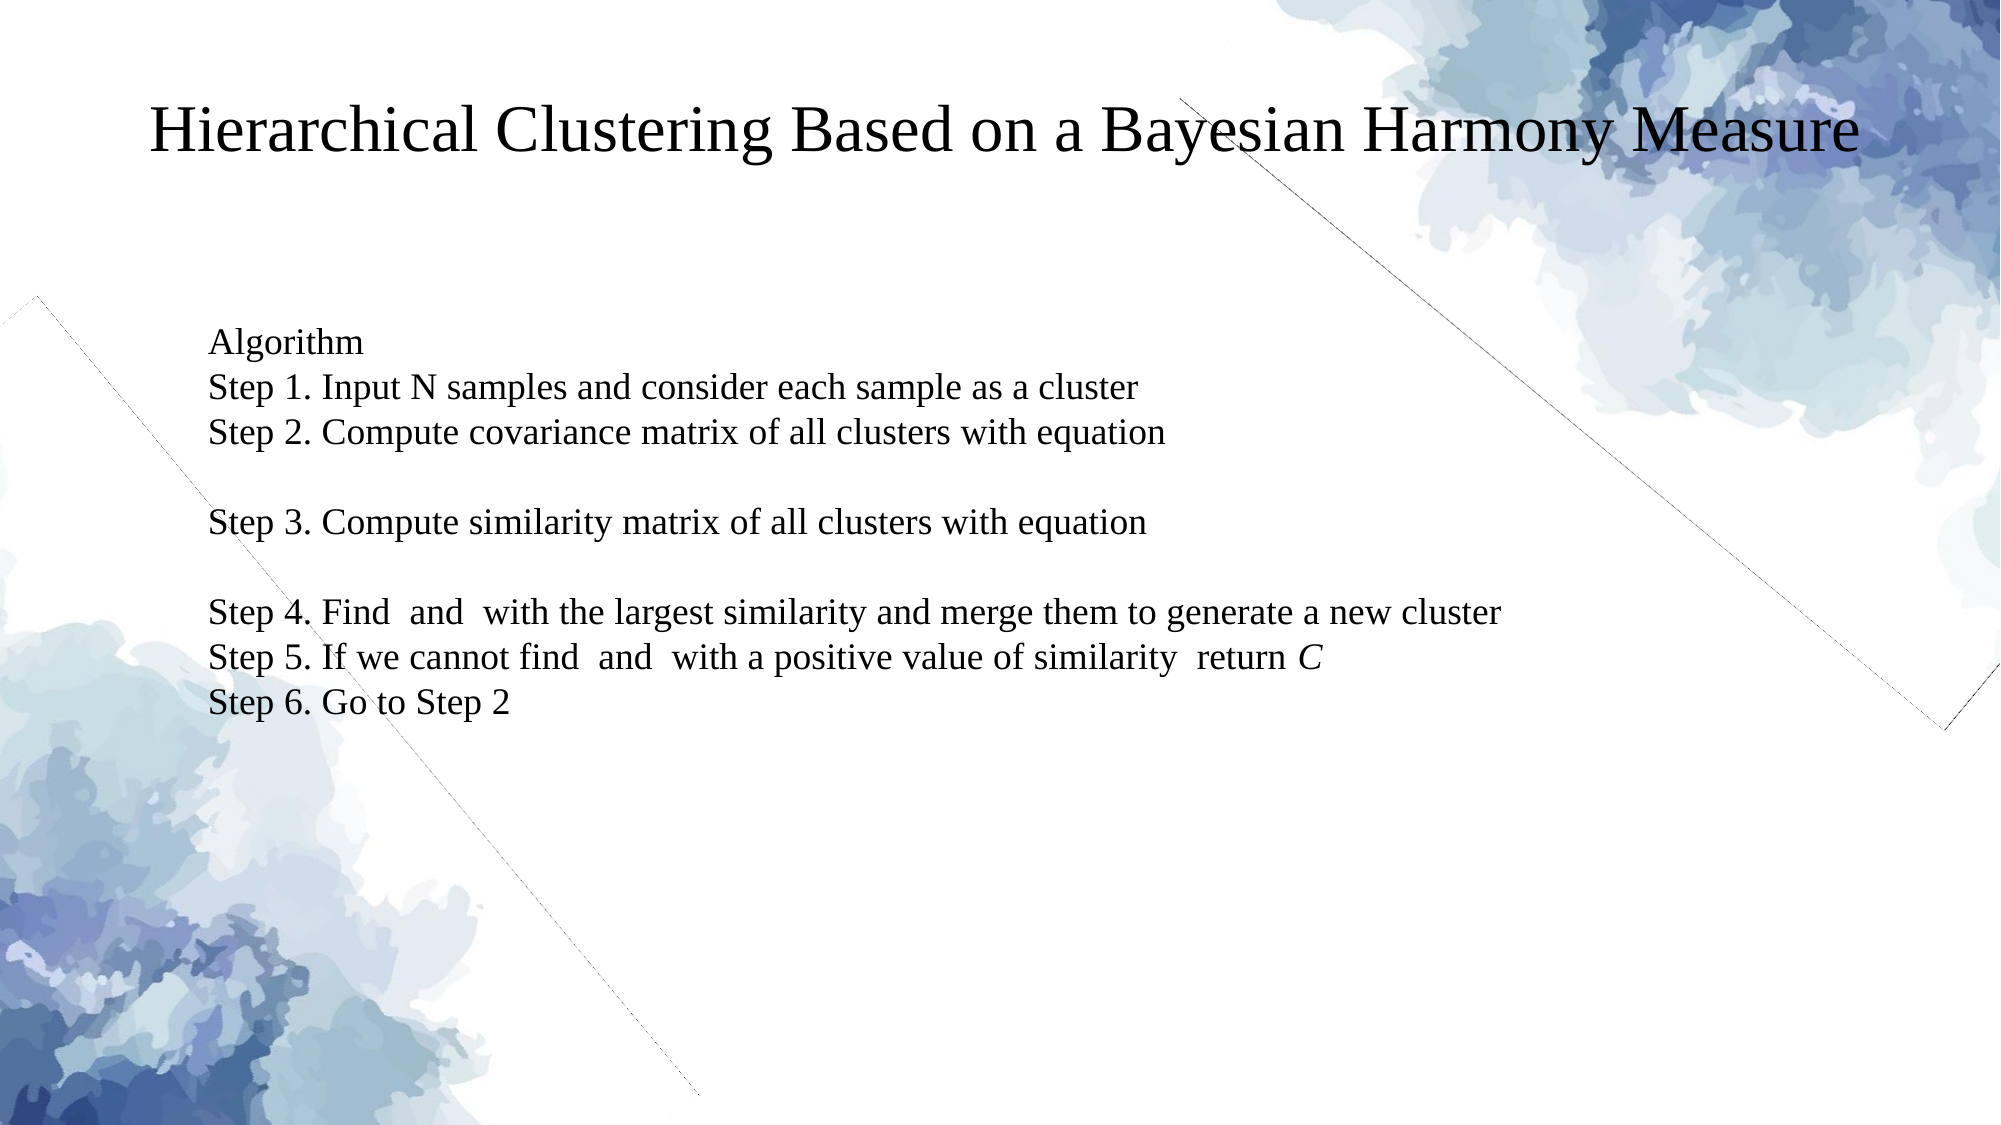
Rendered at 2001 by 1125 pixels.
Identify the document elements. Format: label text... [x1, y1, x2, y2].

picture [1256, 0, 2000, 680]
text_box Hierarchical Clustering Based on a Bayesian Harmony Measure [134, 77, 1256, 172]
picture [0, 347, 673, 1125]
